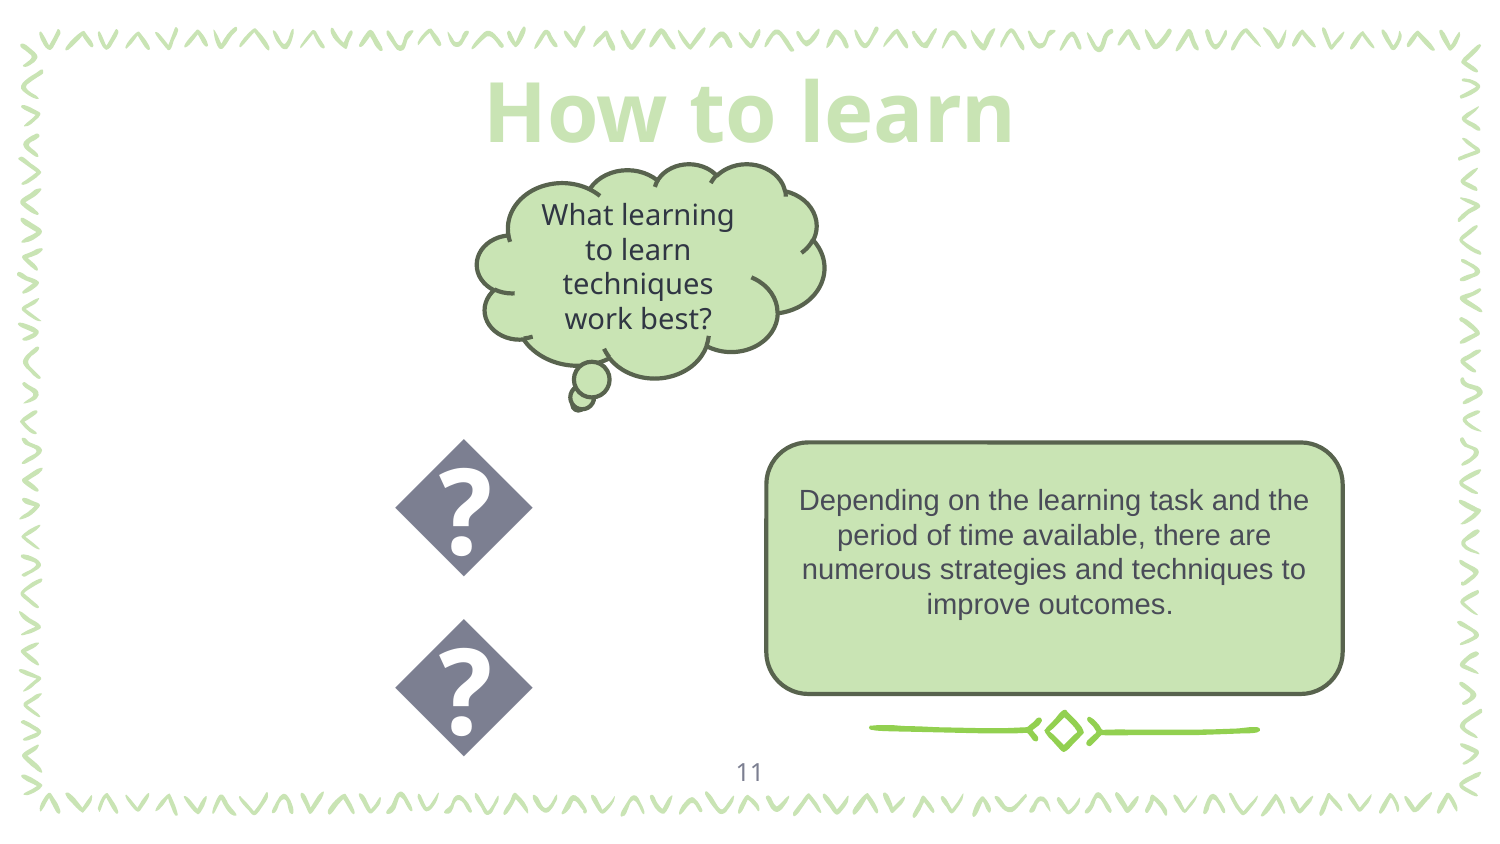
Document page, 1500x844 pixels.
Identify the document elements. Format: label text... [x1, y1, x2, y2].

text_box [1044, 709, 1084, 753]
text_box 👦 [375, 396, 456, 772]
text_box Depending on the learning task and the period of time available, there are numerous strategies and techniques to improve outcomes. [764, 440, 1345, 697]
slide_number 11 [0, 741, 1500, 807]
text_box What learning to learn techniques work best? [474, 162, 827, 413]
text_box [1086, 716, 1260, 747]
title How to learn [146, 33, 1354, 175]
text_box [868, 717, 1042, 742]
